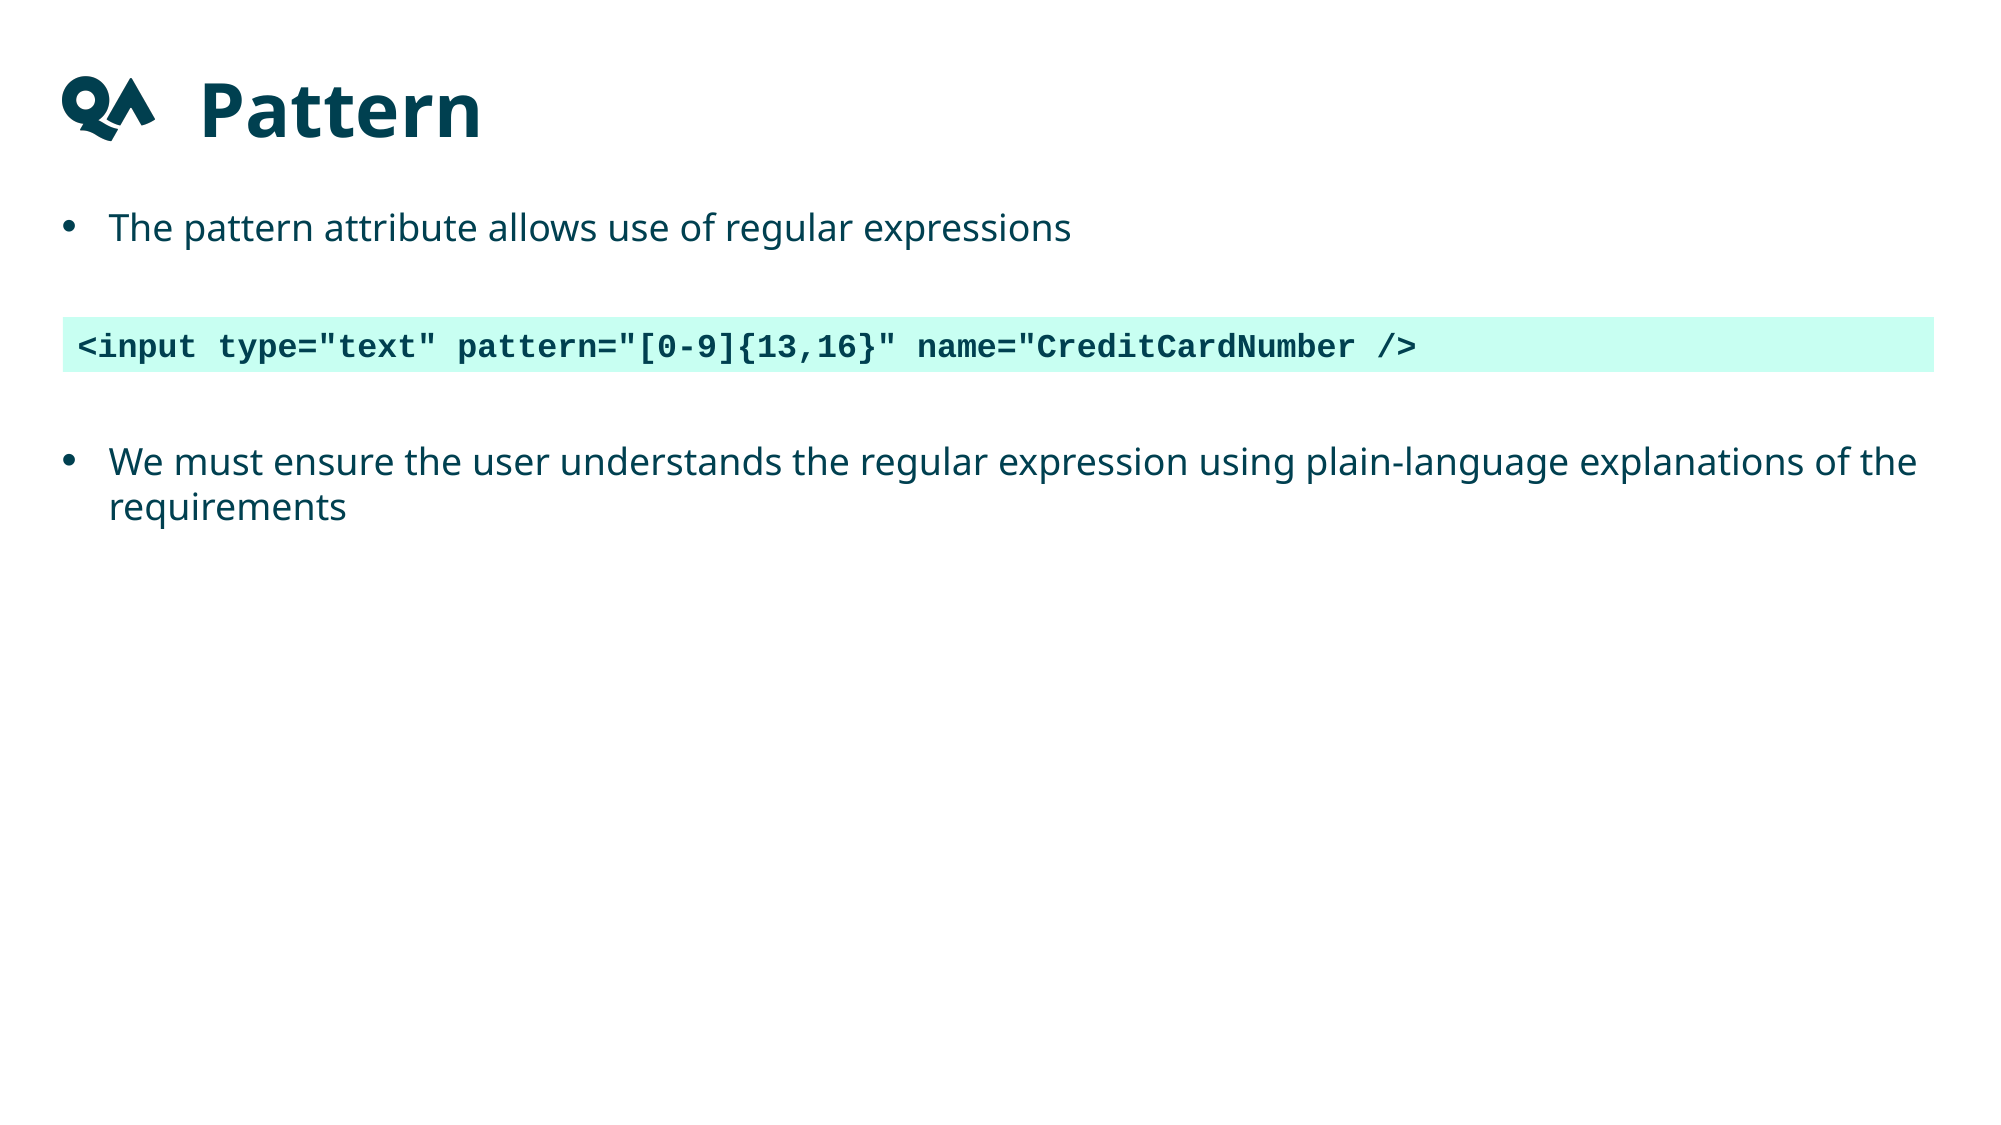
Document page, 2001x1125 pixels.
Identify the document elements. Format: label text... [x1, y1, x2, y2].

list The pattern attribute allows use of regular expressions We must ensure the user understands the regular expression using plain-language explanations of the requirements [61, 203, 1937, 1063]
list Pattern [198, 62, 1937, 148]
picture [44, 61, 173, 153]
text_box <input type="text" pattern="[0-9]{13,16}" name="CreditCardNumber /> [62, 317, 1934, 372]
